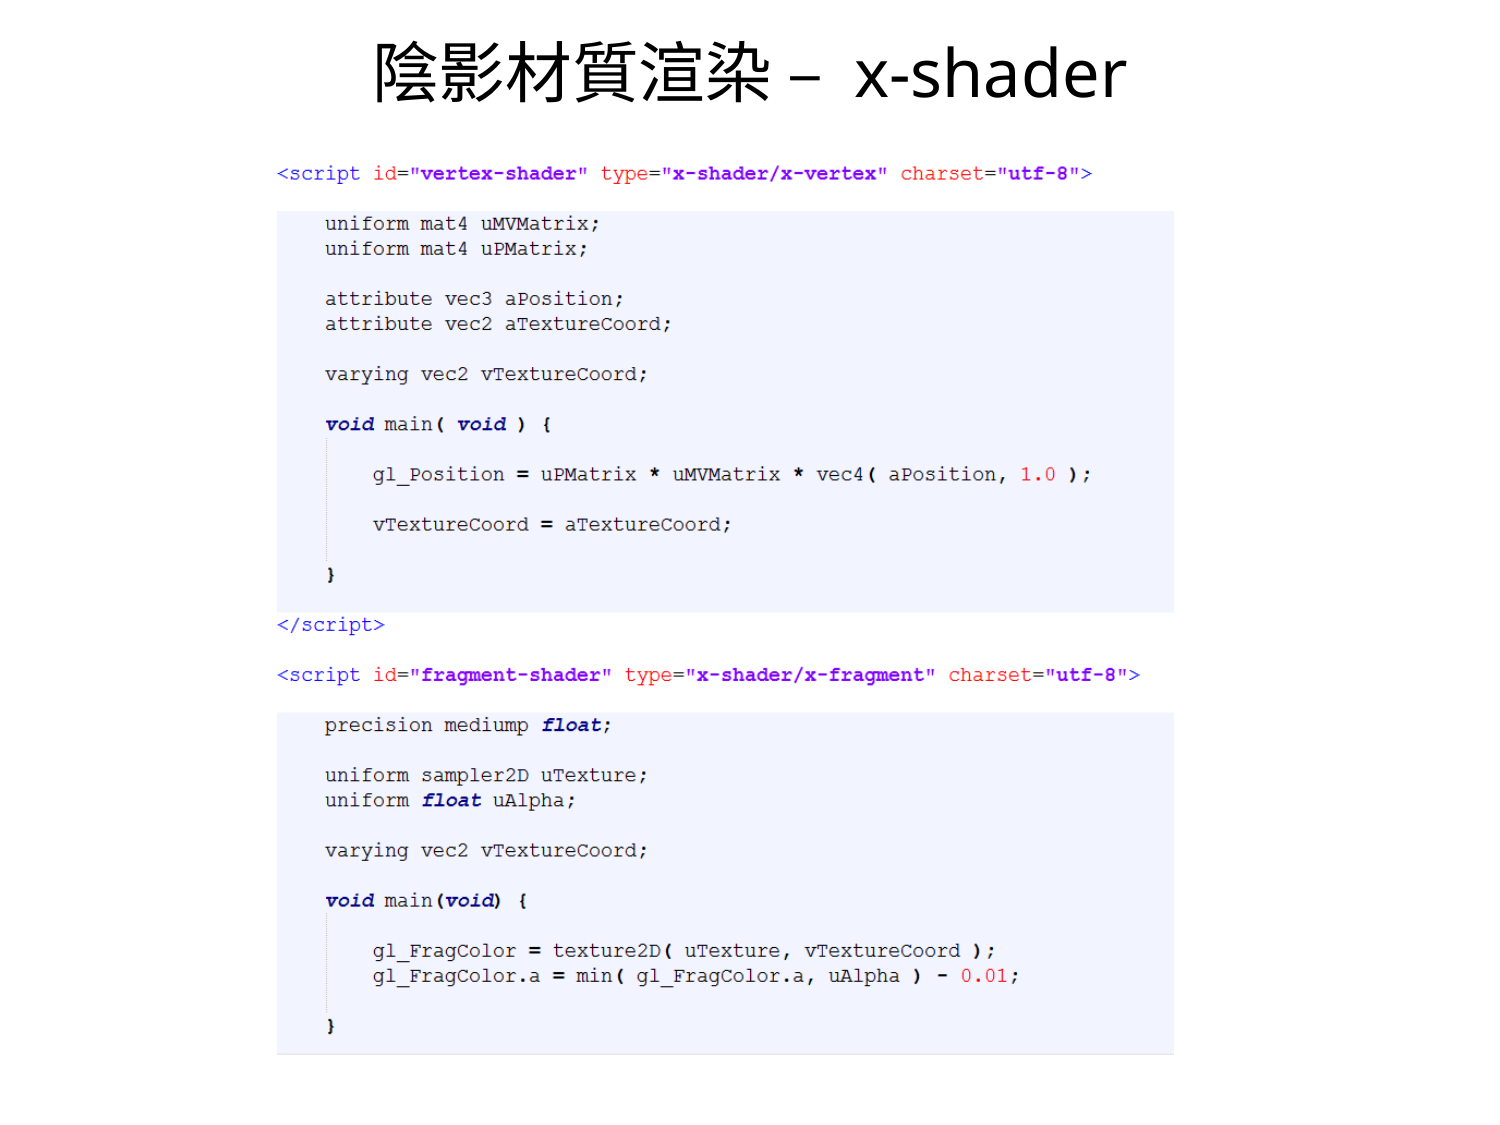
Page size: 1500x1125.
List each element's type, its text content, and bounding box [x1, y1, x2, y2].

picture [277, 160, 1174, 1056]
title 陰影材質渲染 – x-shader [0, 0, 1500, 143]
